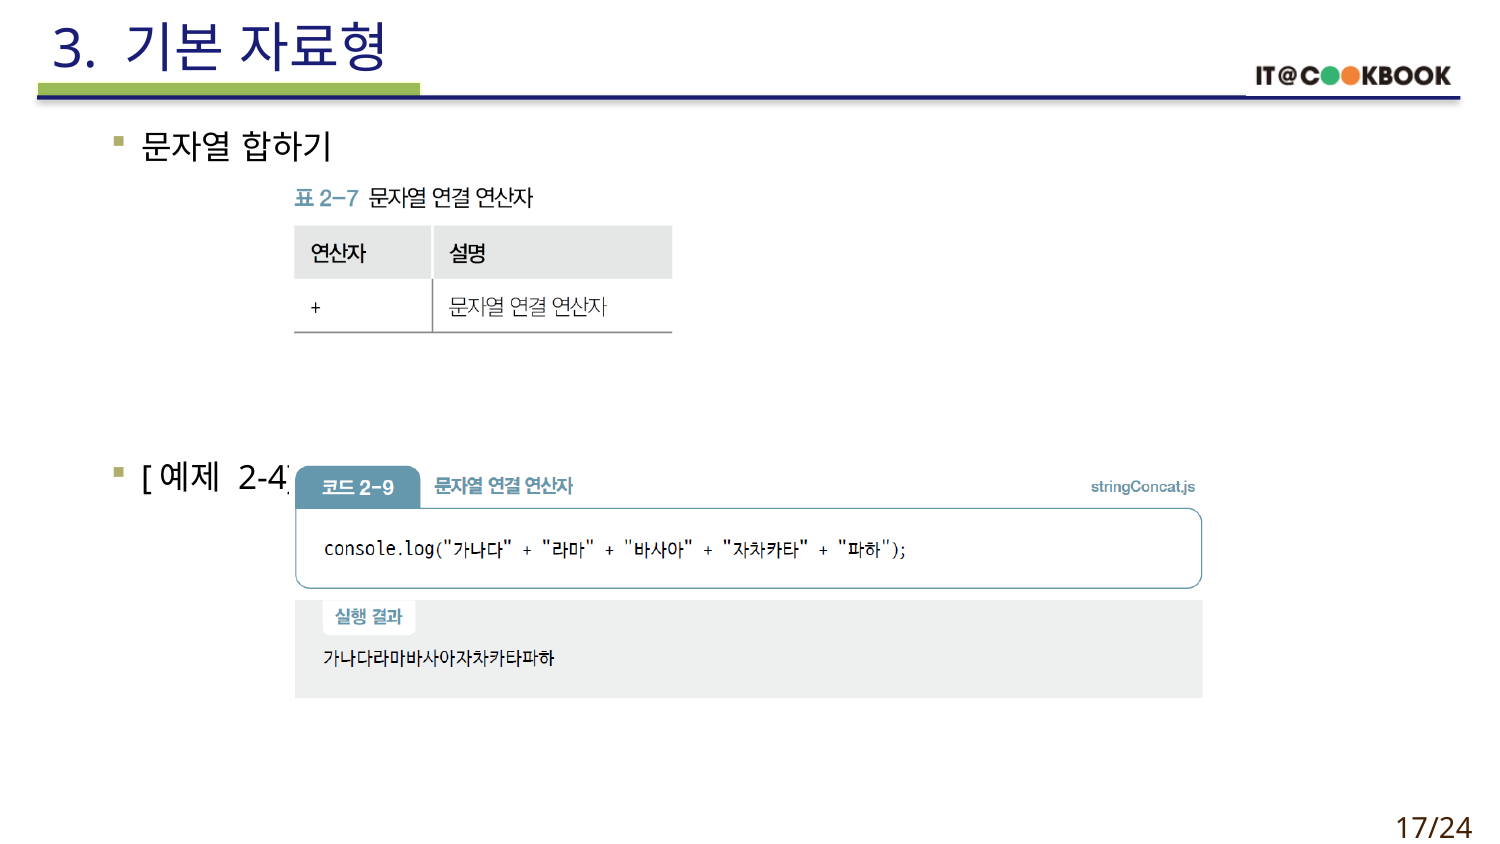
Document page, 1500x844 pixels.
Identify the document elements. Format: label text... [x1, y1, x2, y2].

title 3. 기본 자료형 [37, 10, 1278, 82]
list 문자열 합하기 [예제 2-4] 문자열 연결 연산자 [37, 114, 1463, 818]
picture [289, 456, 1210, 706]
picture [1246, 57, 1463, 96]
picture [292, 182, 681, 336]
